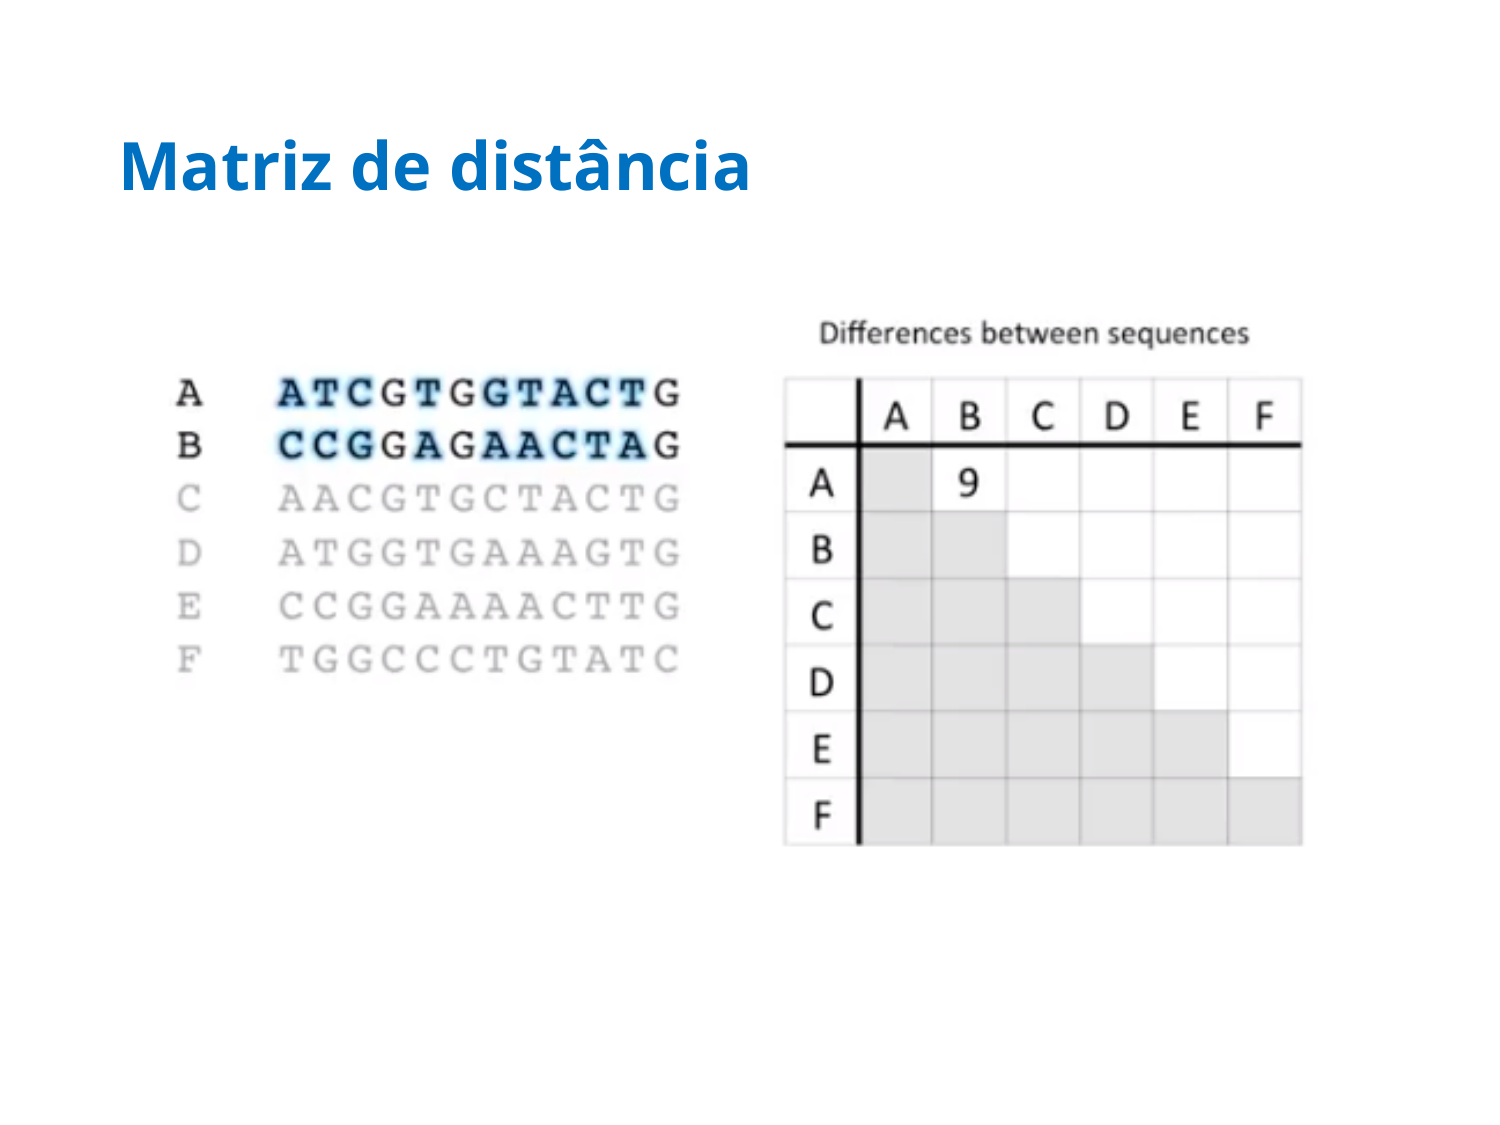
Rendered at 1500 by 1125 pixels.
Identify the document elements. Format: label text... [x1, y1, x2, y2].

title Matriz de distância [103, 59, 1397, 278]
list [103, 314, 1352, 921]
